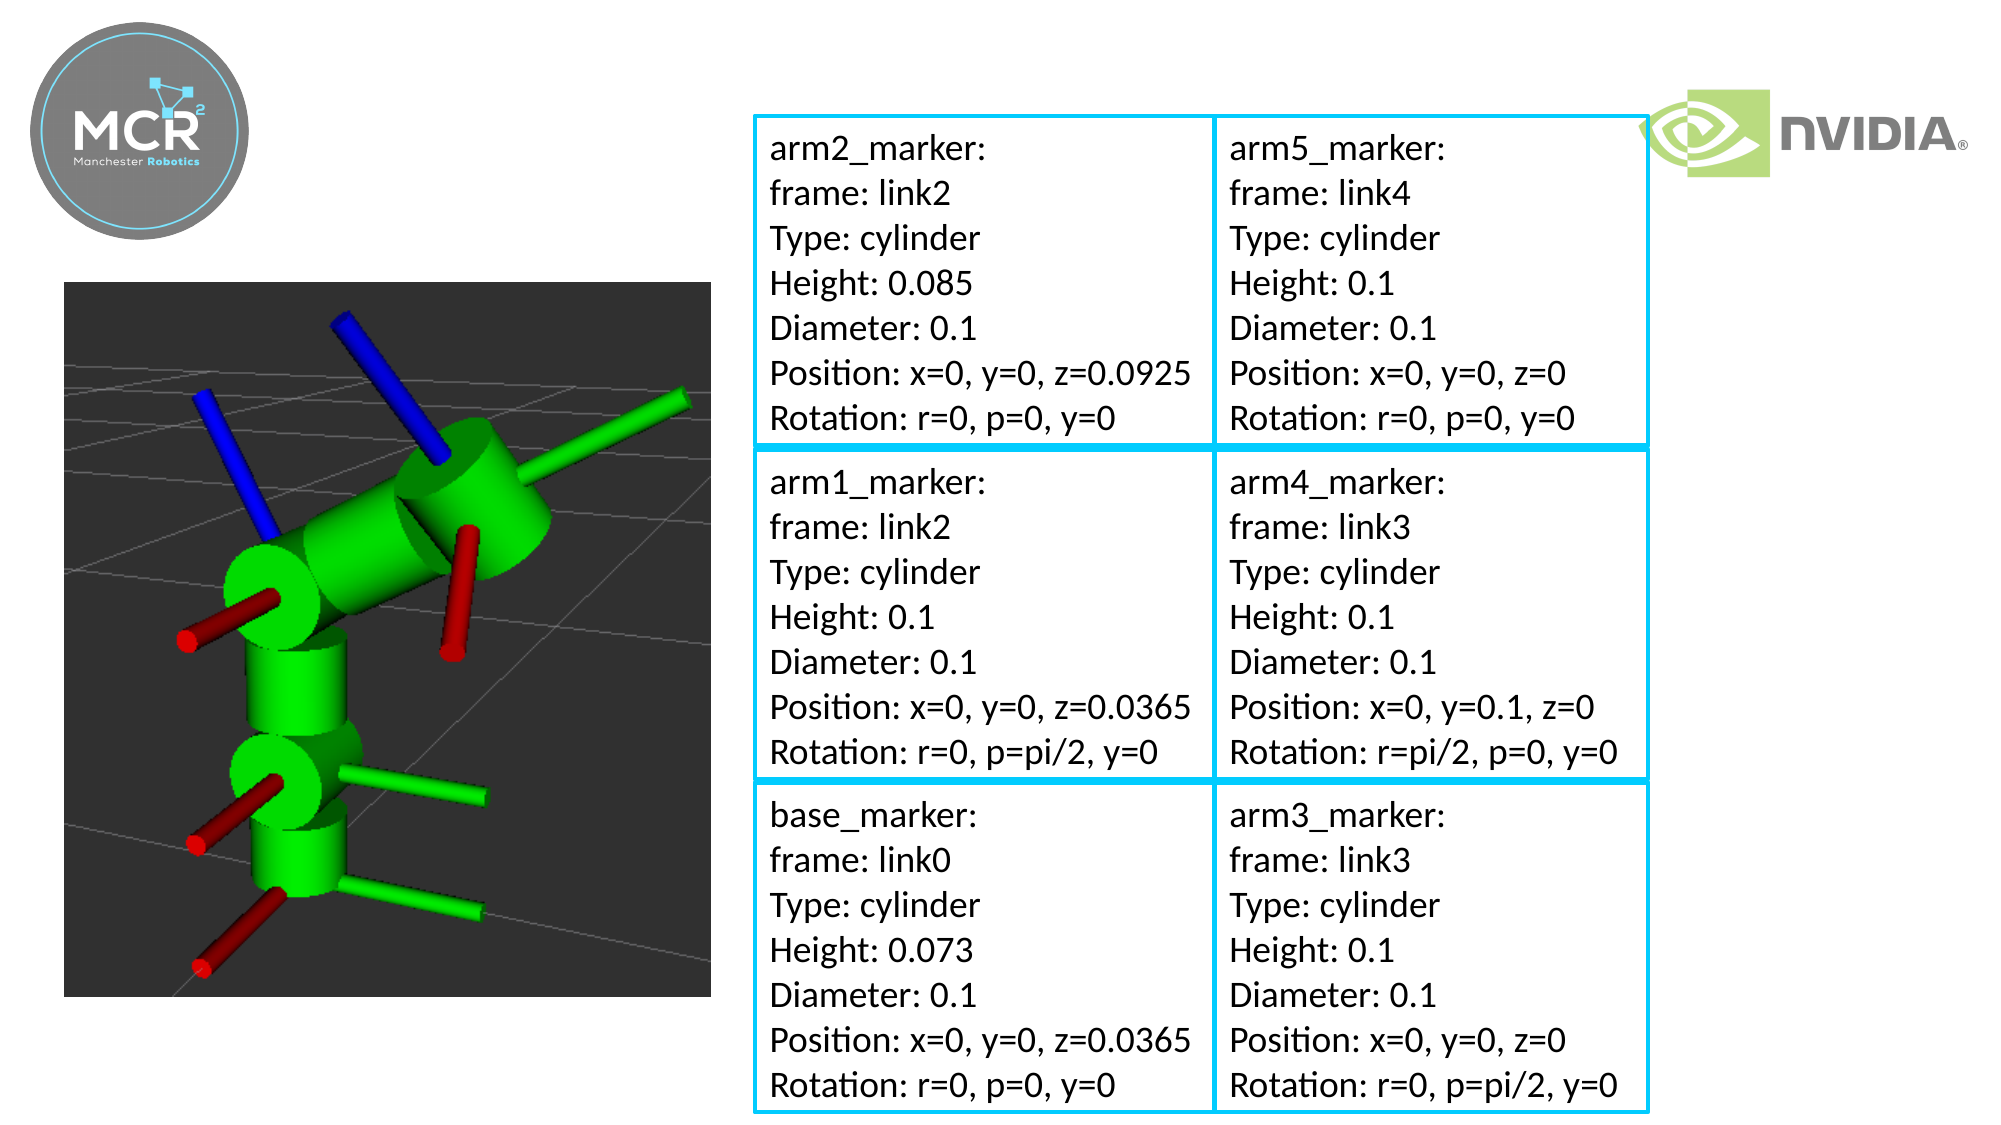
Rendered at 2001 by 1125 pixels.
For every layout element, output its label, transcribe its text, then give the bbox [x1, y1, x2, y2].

text_box arm2_marker: frame: link2 Type: cylinder Height: 0.085 Diameter: 0.1 Position: x=0, y=0, z=0.0925 Rotation: r=0, p=0, y=0 [754, 115, 1214, 446]
text_box arm1_marker: frame: link2 Type: cylinder Height: 0.1 Diameter: 0.1 Position: x=0, y=0, z=0.0365 Rotation: r=0, p=pi/2, y=0 [754, 449, 1214, 779]
text_box arm5_marker: frame: link4 Type: cylinder Height: 0.1 Diameter: 0.1 Position: x=0, y=0, z=0 Rotation: r=0, p=0, y=0 [1214, 115, 1648, 446]
text_box base_marker: frame: link0 Type: cylinder Height: 0.073 Diameter: 0.1 Position: x=0, y=0, z=0.0365 Rotation: r=0, p=0, y=0 [754, 782, 1214, 1113]
text_box arm4_marker: frame: link3 Type: cylinder Height: 0.1 Diameter: 0.1 Position: x=0, y=0.1, z=0 Rotation: r=pi/2, p=0, y=0 [1214, 449, 1648, 779]
text_box arm3_marker: frame: link3 Type: cylinder Height: 0.1 Diameter: 0.1 Position: x=0, y=0, z=0 Rotation: r=0, p=pi/2, y=0 [1214, 782, 1648, 1113]
picture [64, 282, 711, 997]
